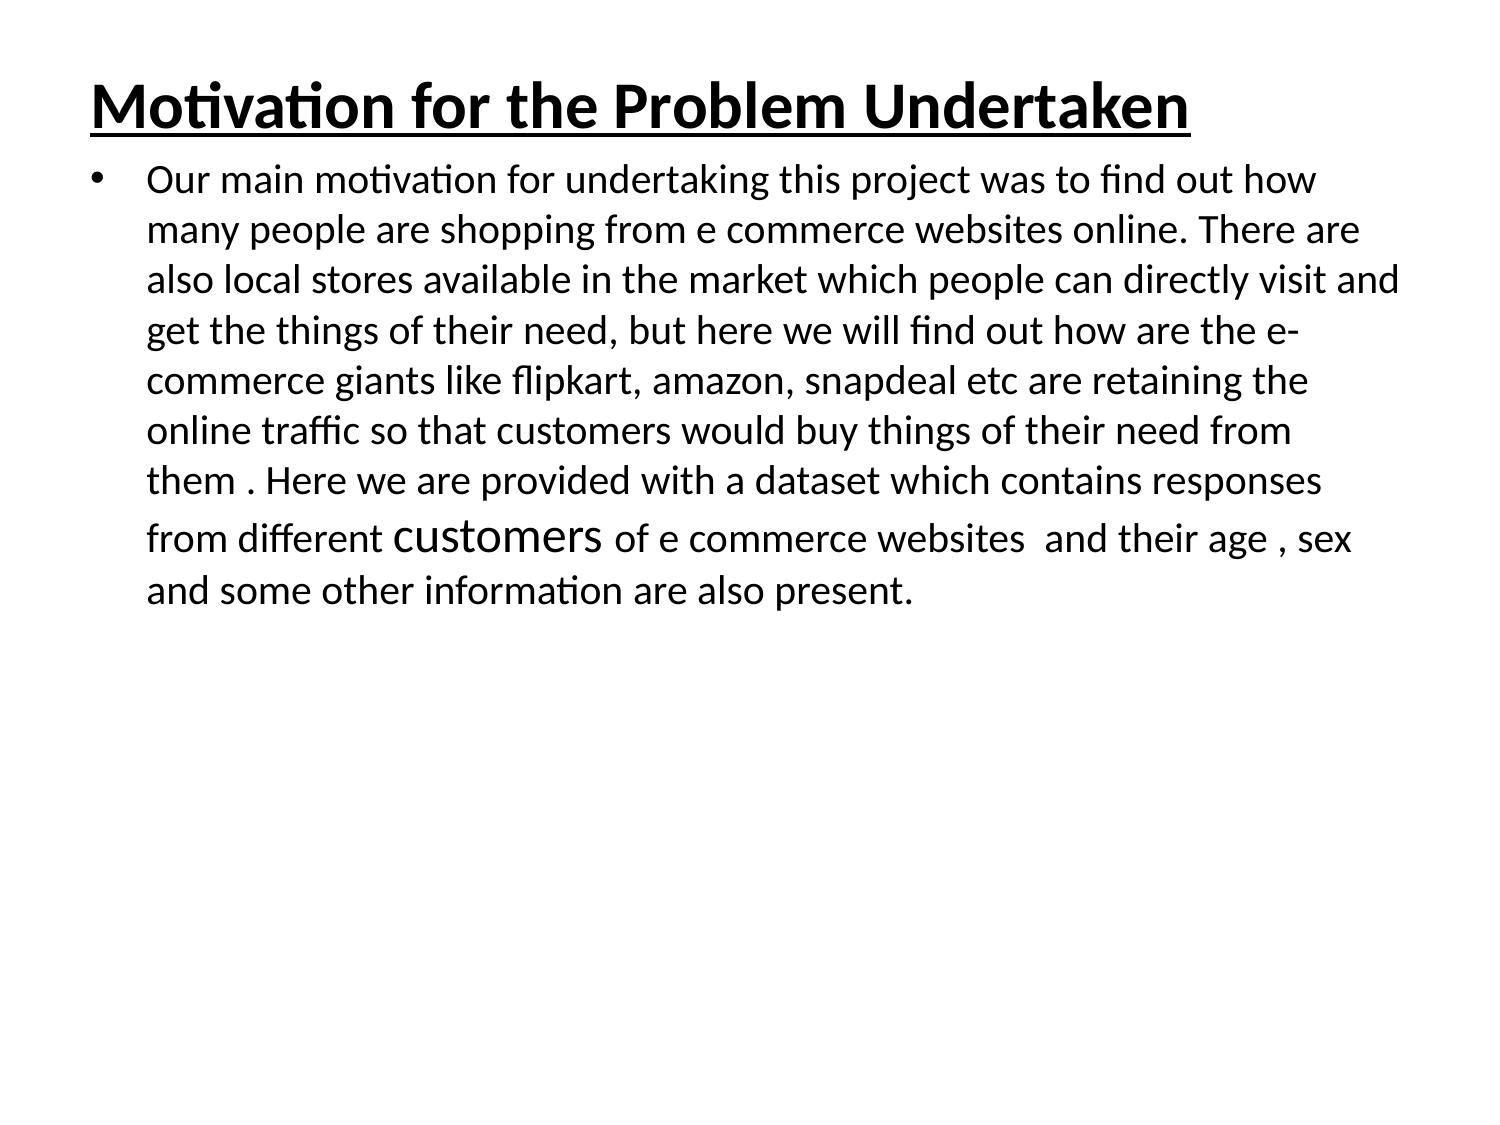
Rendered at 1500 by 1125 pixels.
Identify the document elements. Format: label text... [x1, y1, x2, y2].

list Motivation for the Problem Undertaken Our main motivation for undertaking this project was to find out how many people are shopping from e commerce websites online. There are also local stores available in the market which people can directly visit and get the things of their need, but here we will find out how are the e-commerce giants like flipkart, amazon, snapdeal etc are retaining the online traffic so that customers would buy things of their need from them . Here we are provided with a dataset which contains responses from different customers of e commerce websites and their age , sex and some other information are also present. [75, 54, 1425, 1005]
